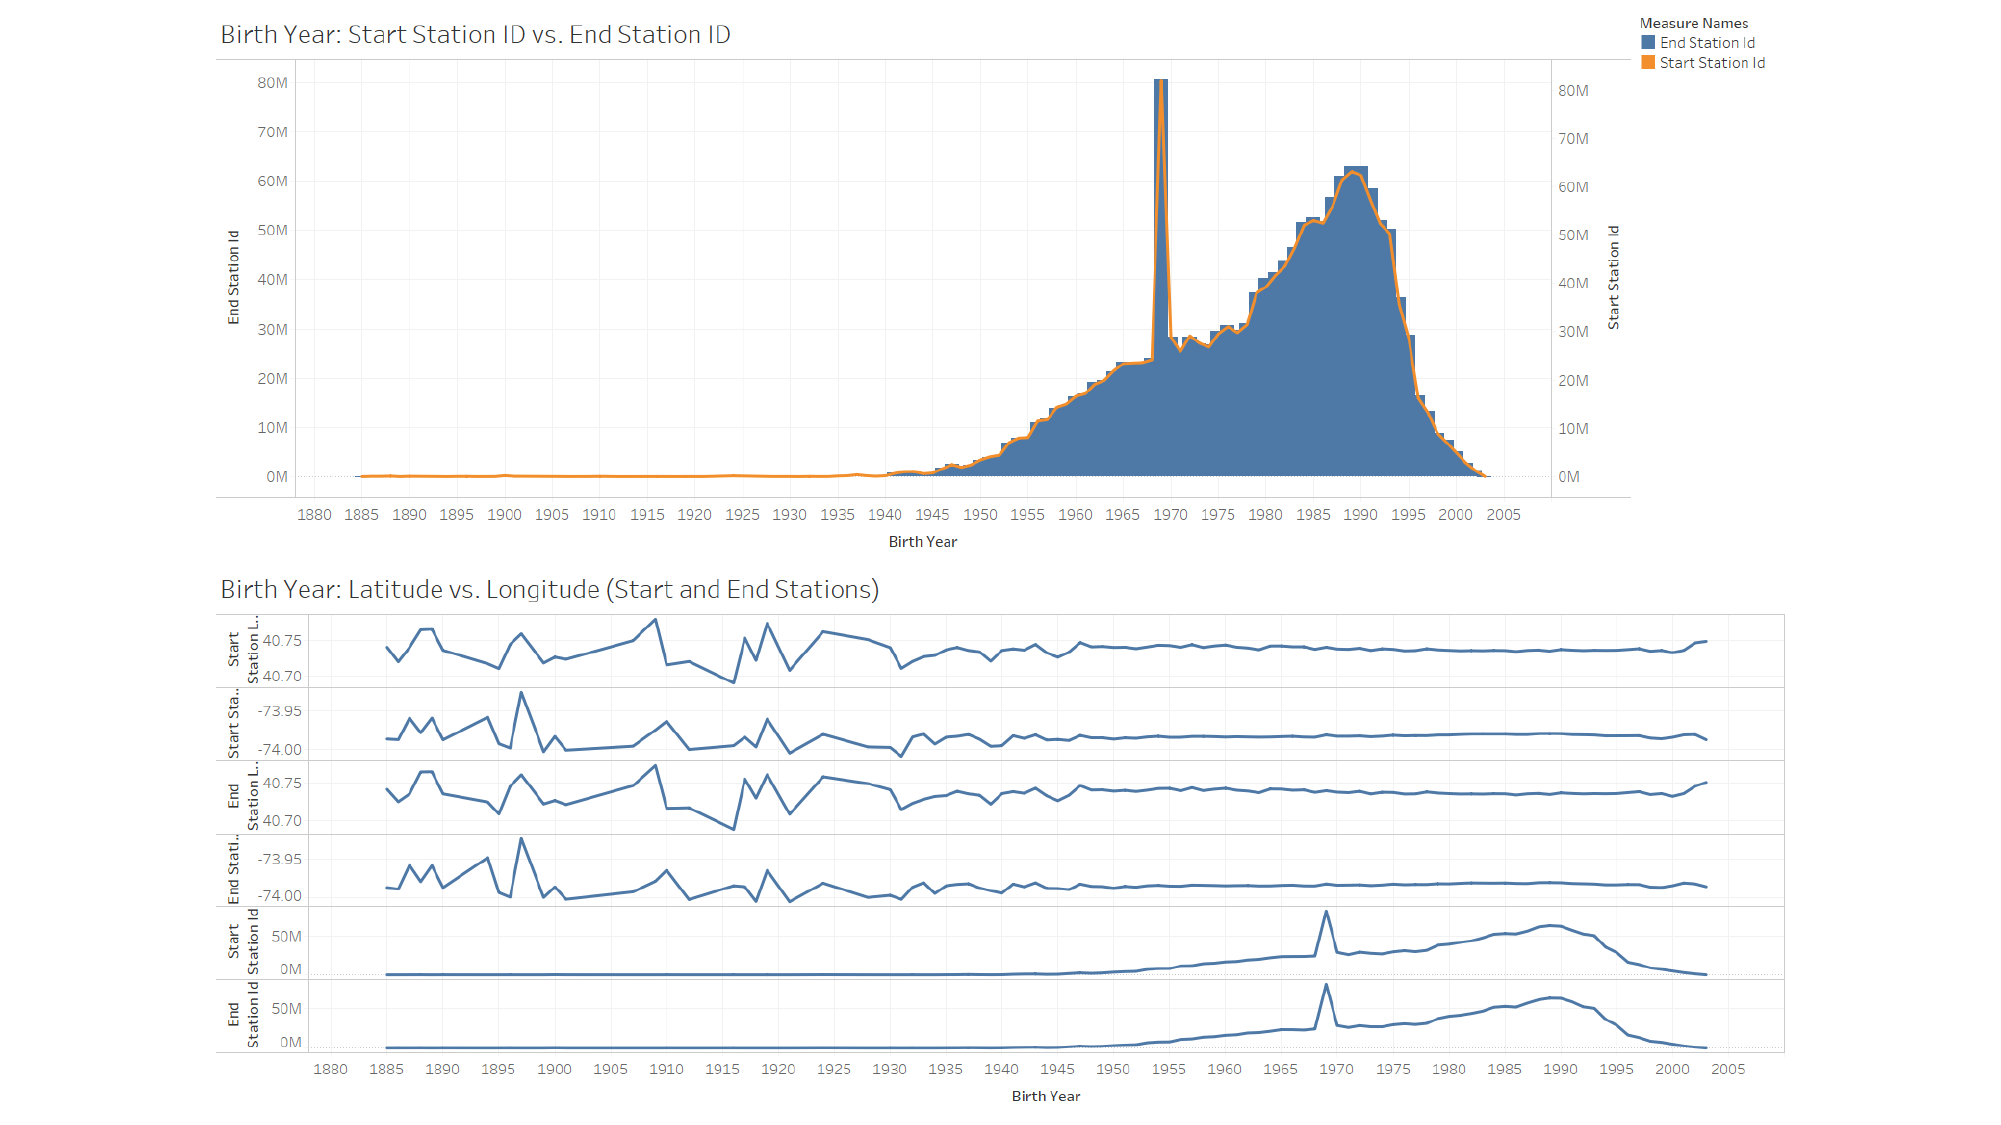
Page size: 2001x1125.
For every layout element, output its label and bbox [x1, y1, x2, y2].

picture [204, 0, 1796, 1125]
